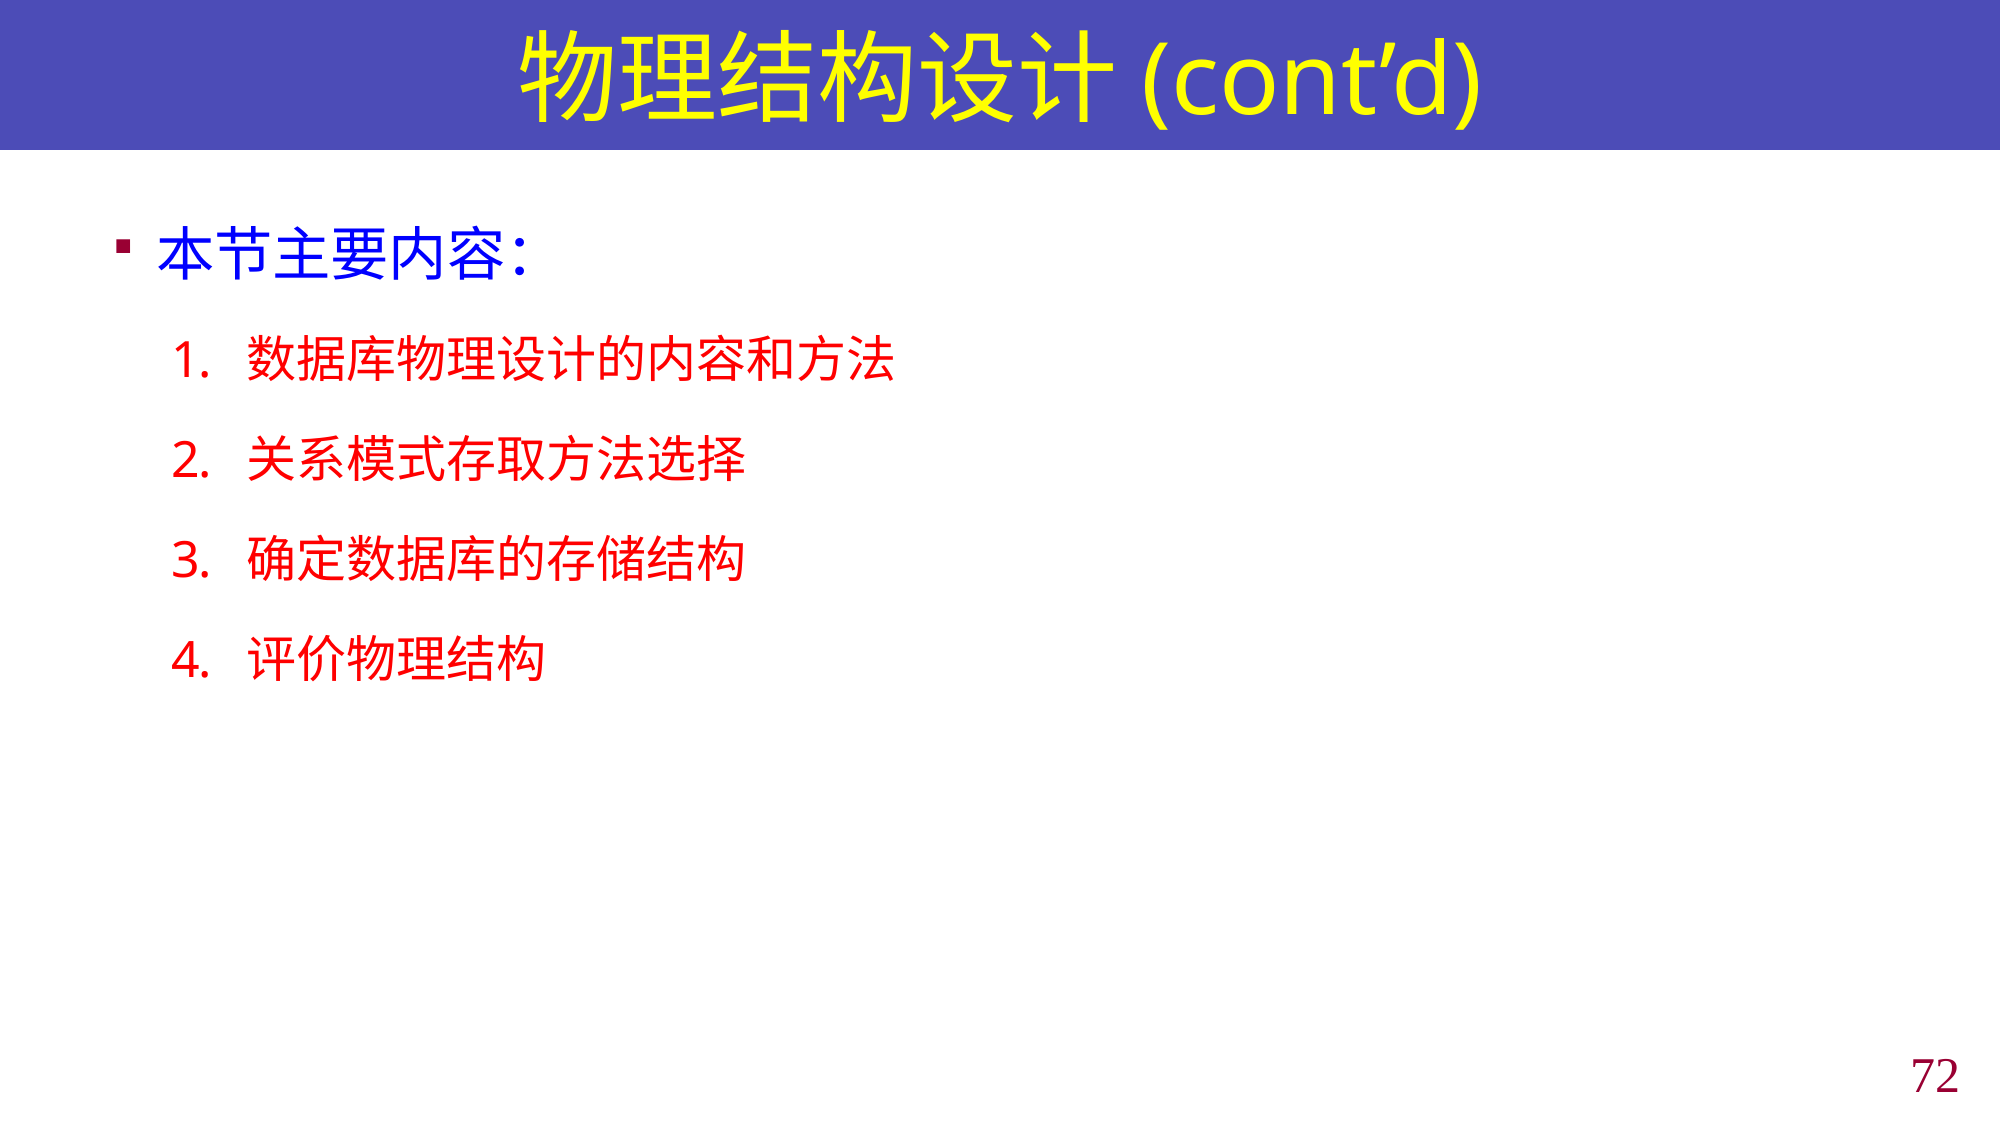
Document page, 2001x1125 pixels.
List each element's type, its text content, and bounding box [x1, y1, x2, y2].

slide_number 71 [1550, 1048, 1975, 1096]
title 物理结构设计(cont’d) [0, 0, 2000, 150]
list 本节主要内容： 数据库物理设计的内容和方法 关系模式存取方法选择 确定数据库的存储结构 评价物理结构 [97, 174, 1904, 1073]
